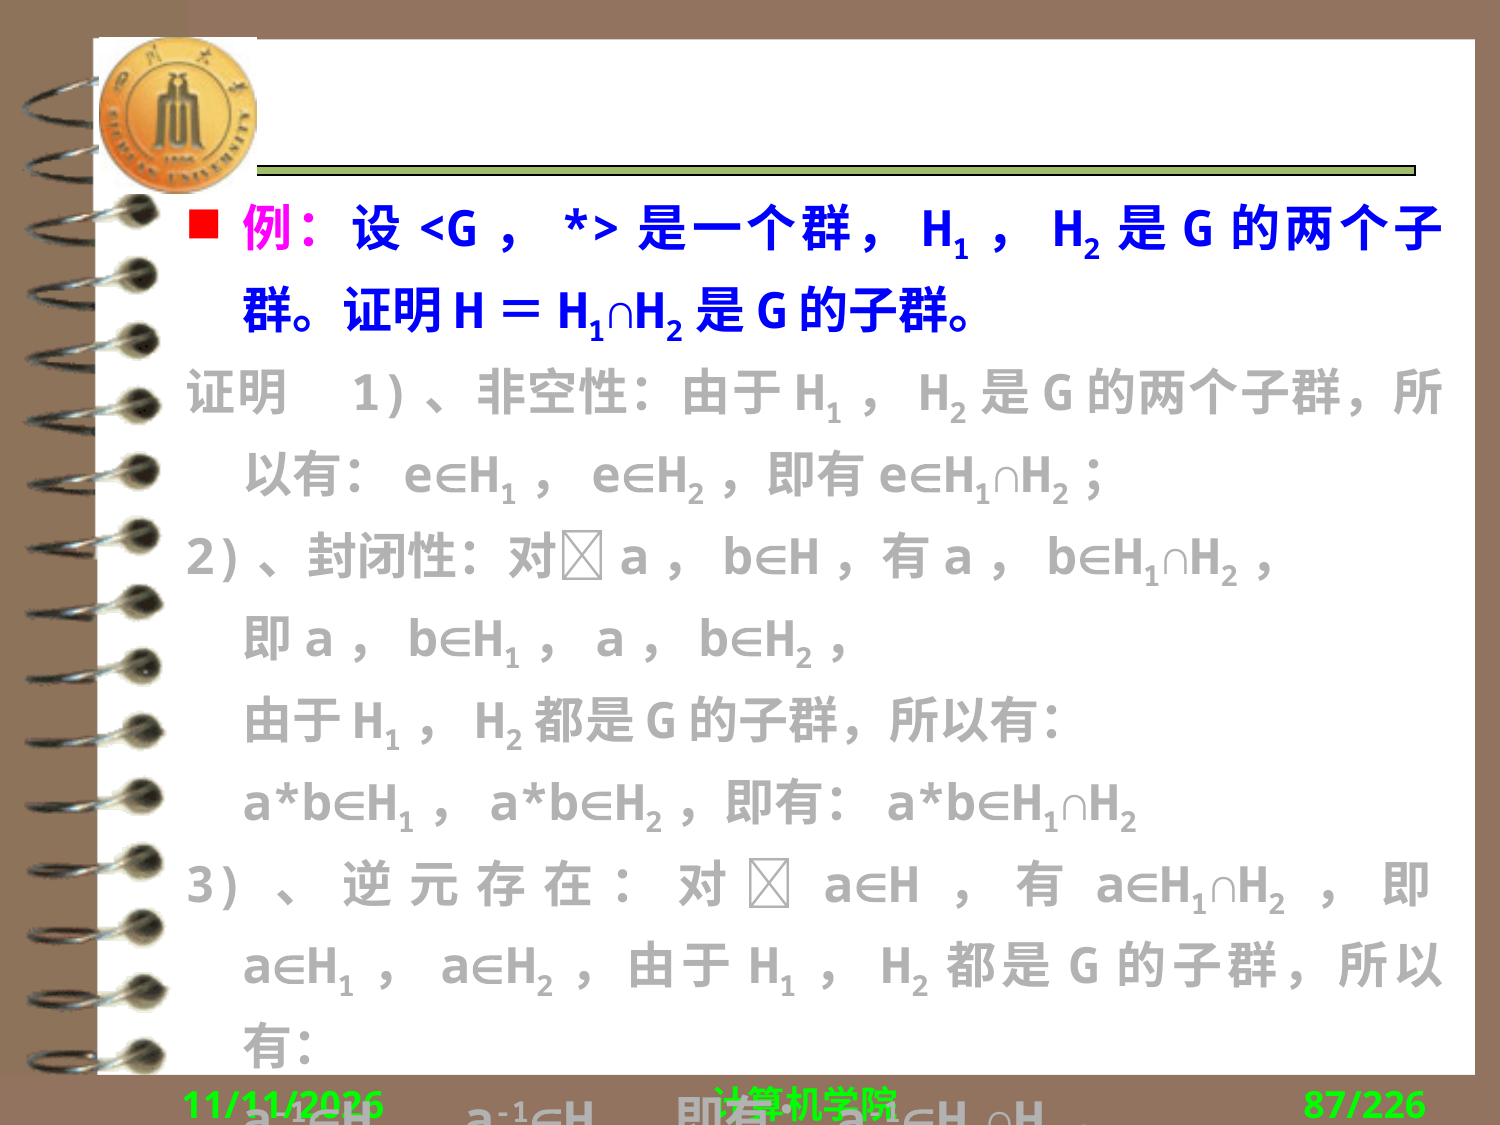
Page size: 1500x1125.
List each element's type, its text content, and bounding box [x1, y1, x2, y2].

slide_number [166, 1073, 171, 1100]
text_box 例：设<G，*>是一个群，H1，H2是G的两个子群。证明H＝H1∩H2是G的子群。 证明 1)、非空性：由于H1，H2是G的两个子群，所以有：eH1，eH2，即有eH1∩H2； 2)、封闭性：对a，bH，有a，bH1∩H2， 即a，bH1，a，bH2， 由于H1，H2都是G的子群，所以有： a*bH1，a*bH2，即有：a*bH1∩H2 3)、逆元存在：对aH，有aH1∩H2，即aH1，aH2，由于H1，H2都是G的子群，所以有： a-1H1，a-1H2，即有：a-1H1∩H2。 由1)、2)、3)知：<H，*>是<G，*>的一个子群。 [171, 175, 1459, 1125]
picture [0, 0, 257, 1075]
